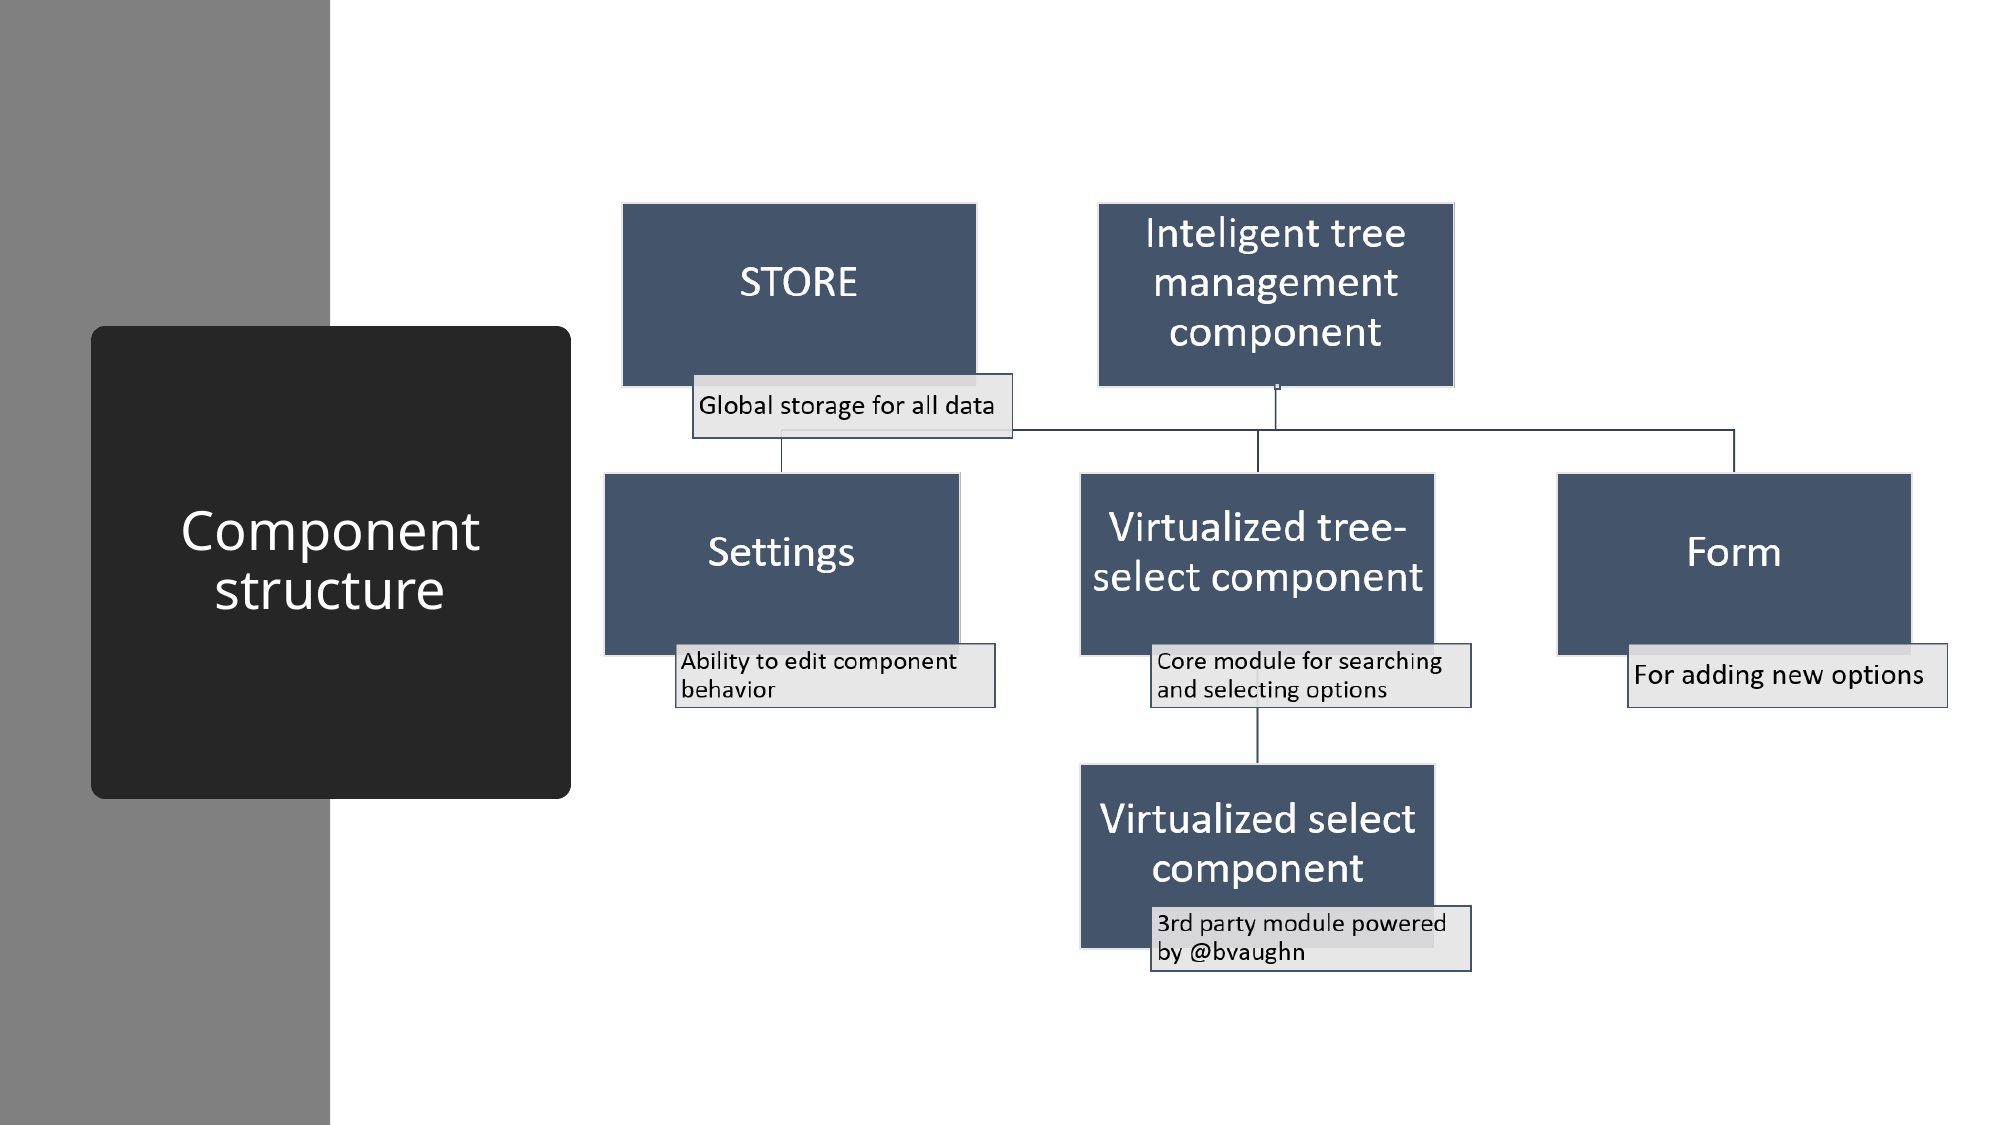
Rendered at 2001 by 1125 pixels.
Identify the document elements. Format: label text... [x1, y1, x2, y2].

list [602, 189, 1948, 983]
text_box [0, 0, 331, 1125]
title Component structure [105, 340, 557, 785]
